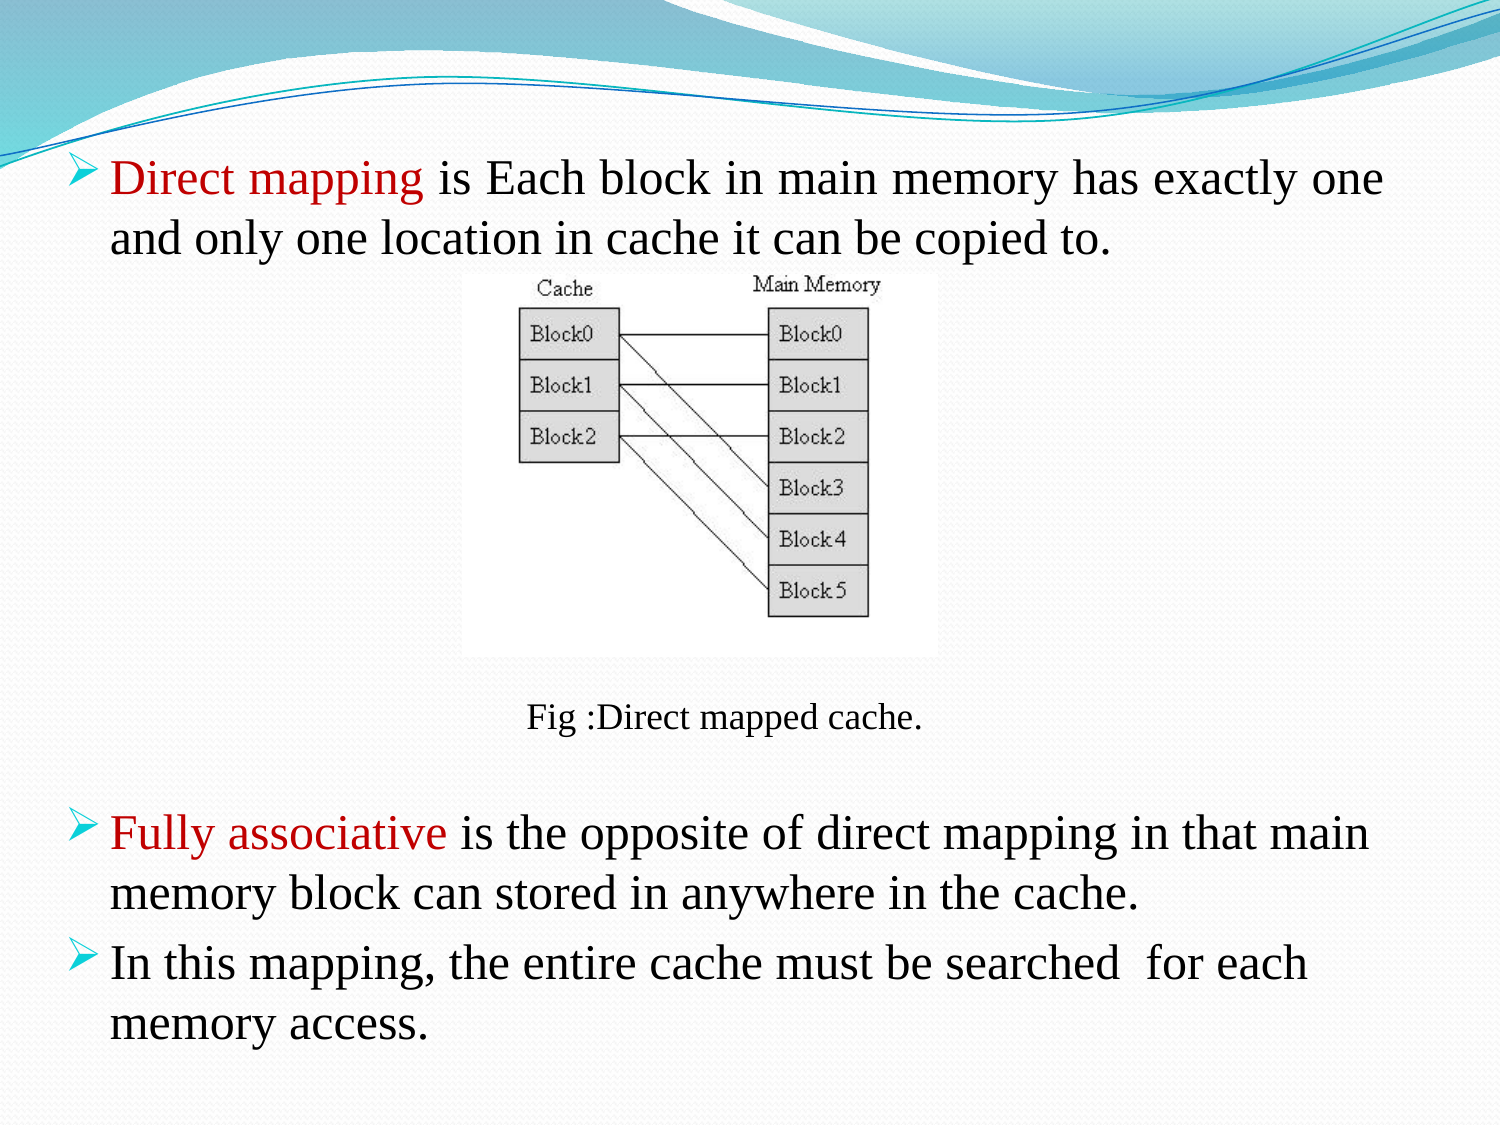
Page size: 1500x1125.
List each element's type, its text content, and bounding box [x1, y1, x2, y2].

list Direct mapping is Each block in main memory has exactly one and only one location in cache it can be copied to. Fig :Direct mapped cache. Fully associative is the opposite of direct mapping in that main memory block can stored in anywhere in the cache. In this mapping, the entire cache must be searched for each memory access. [50, 137, 1400, 1088]
picture [462, 274, 939, 657]
